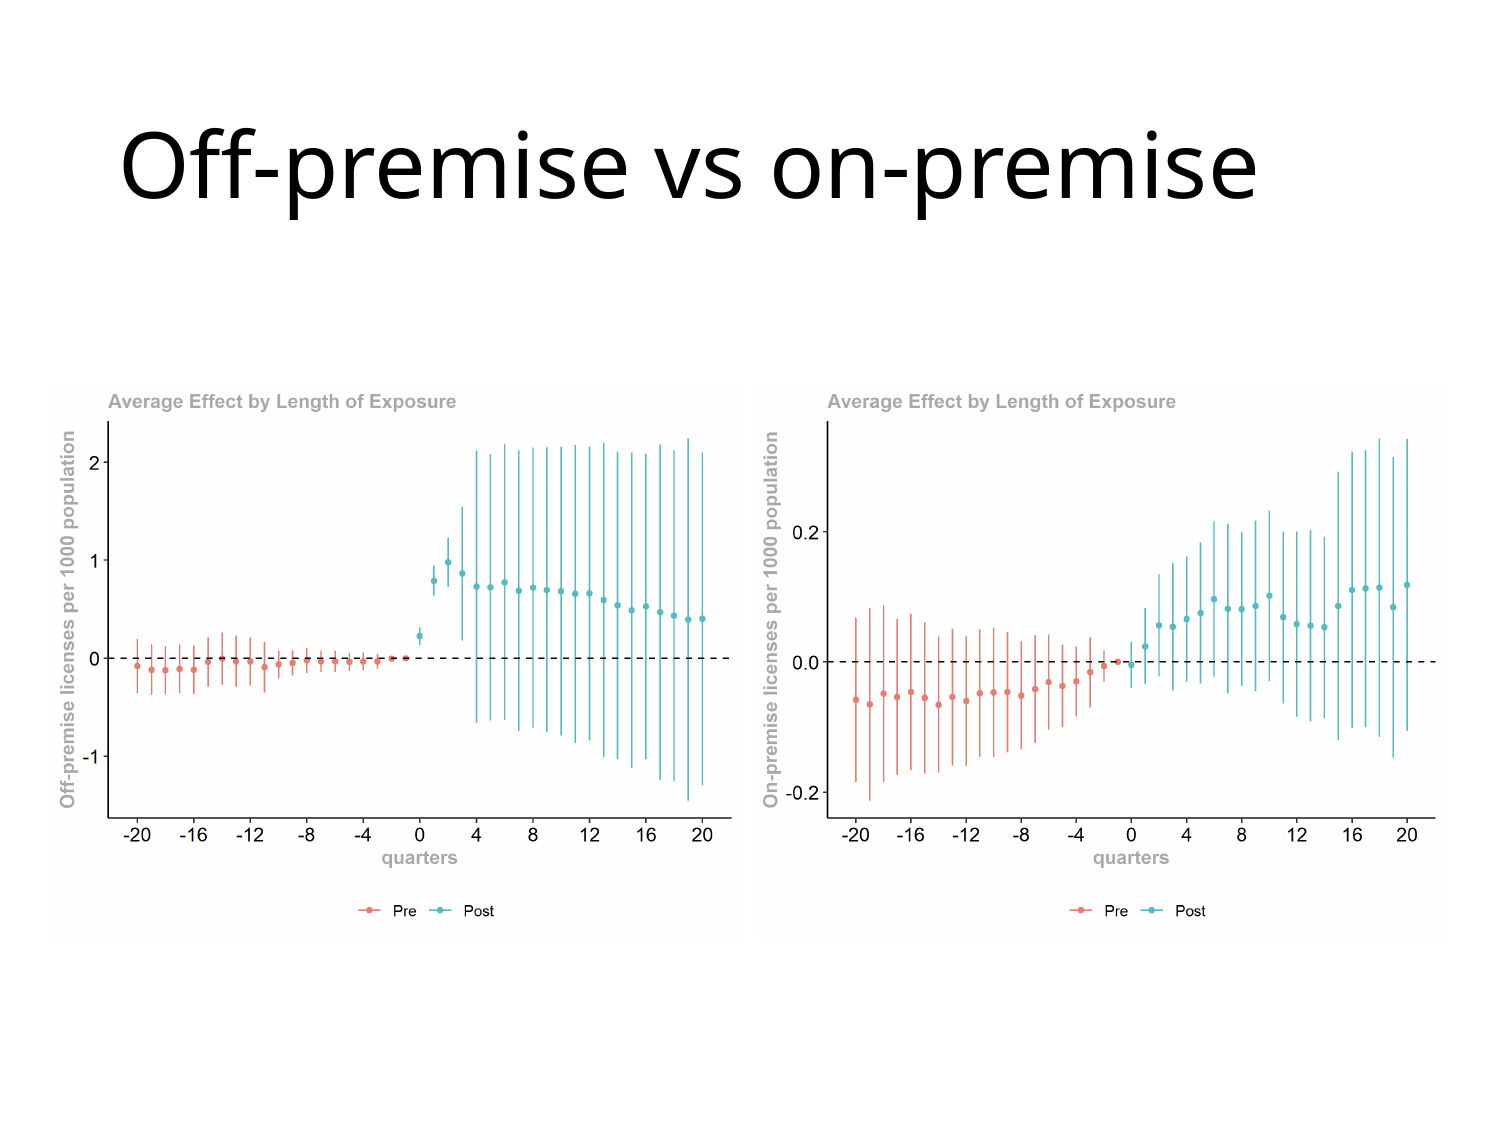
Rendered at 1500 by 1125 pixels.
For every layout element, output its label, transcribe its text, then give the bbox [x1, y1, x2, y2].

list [753, 384, 1445, 943]
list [50, 384, 741, 943]
title Off-premise vs on-premise [103, 59, 1397, 278]
